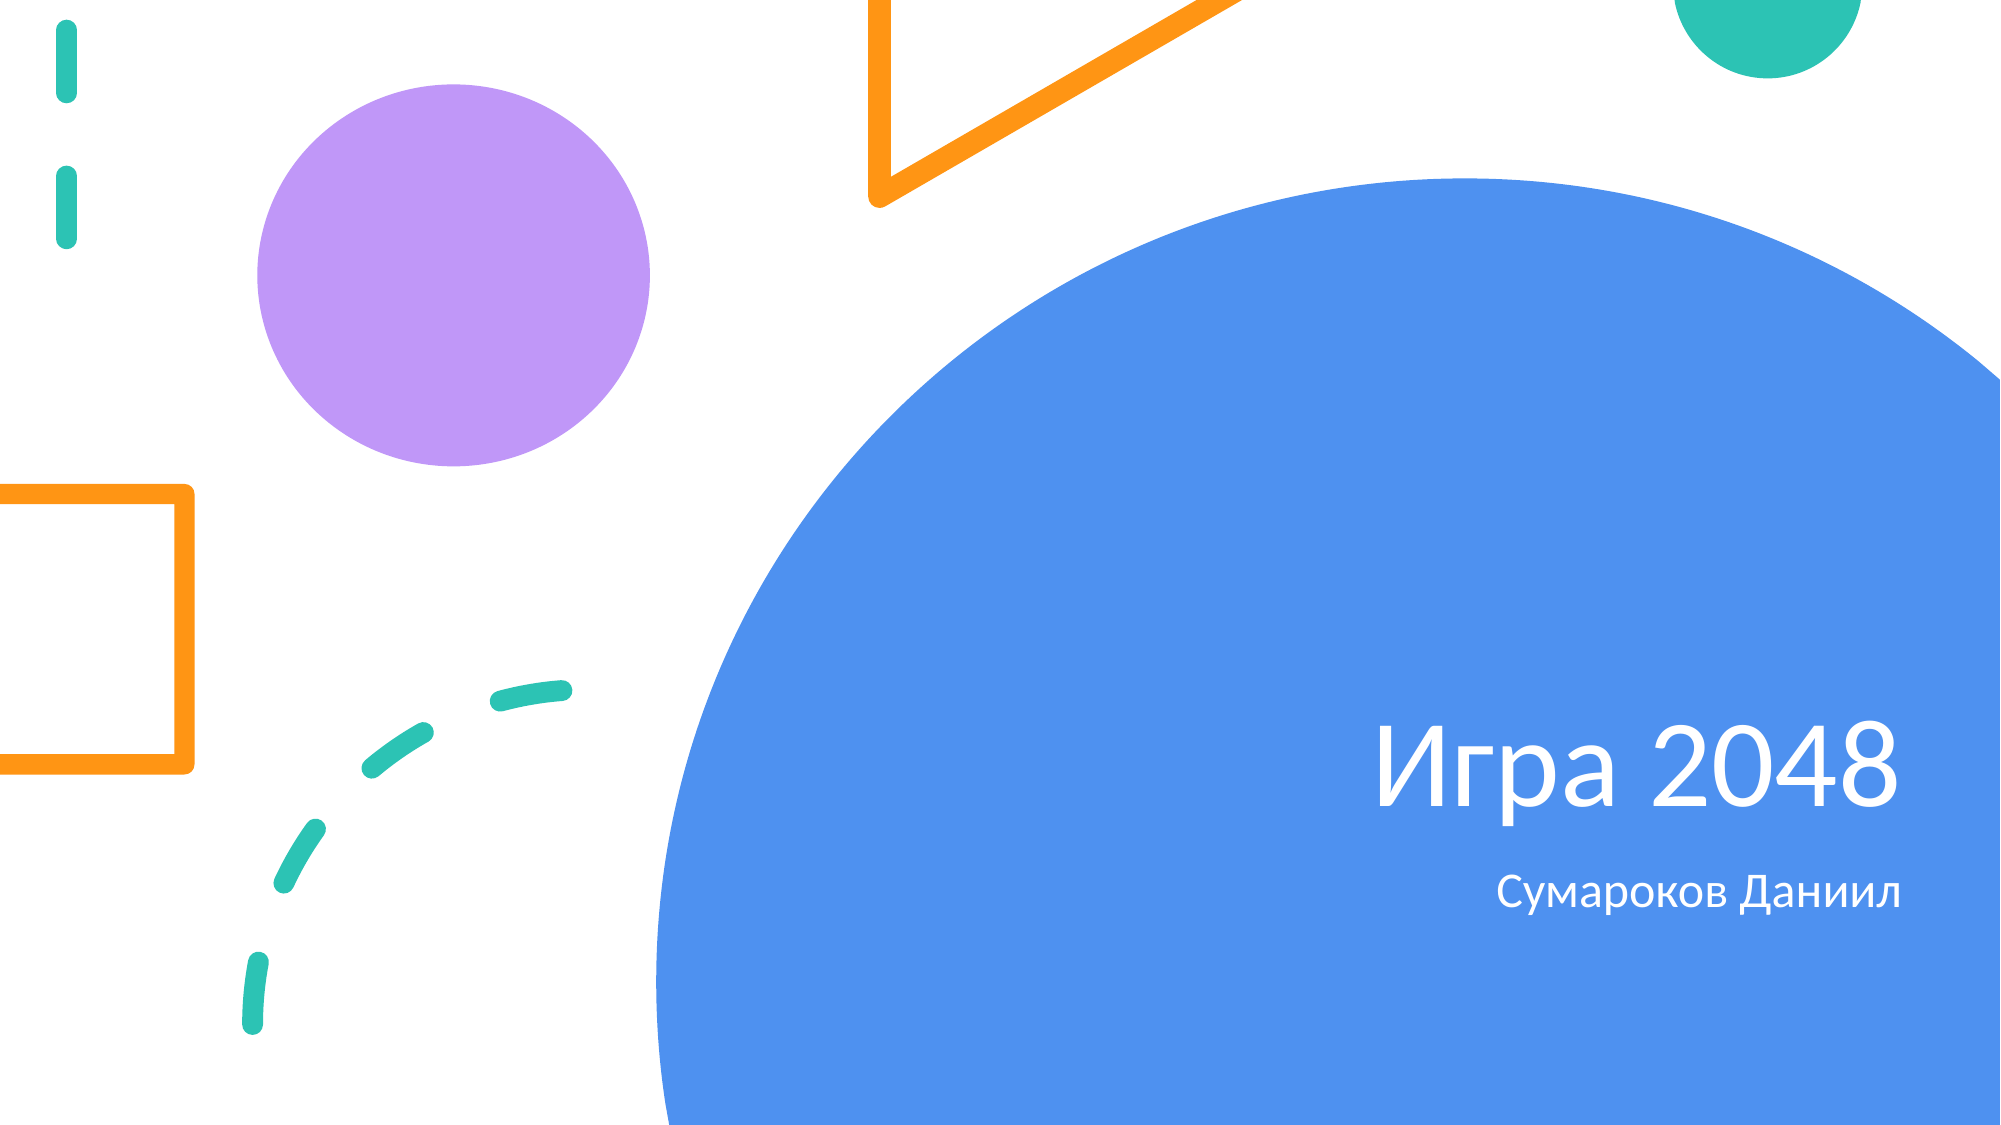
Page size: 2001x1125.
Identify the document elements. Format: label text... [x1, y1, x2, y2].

title Игра 2048 [835, 450, 1917, 842]
subtitle Сумароков Даниил [835, 856, 1917, 1020]
